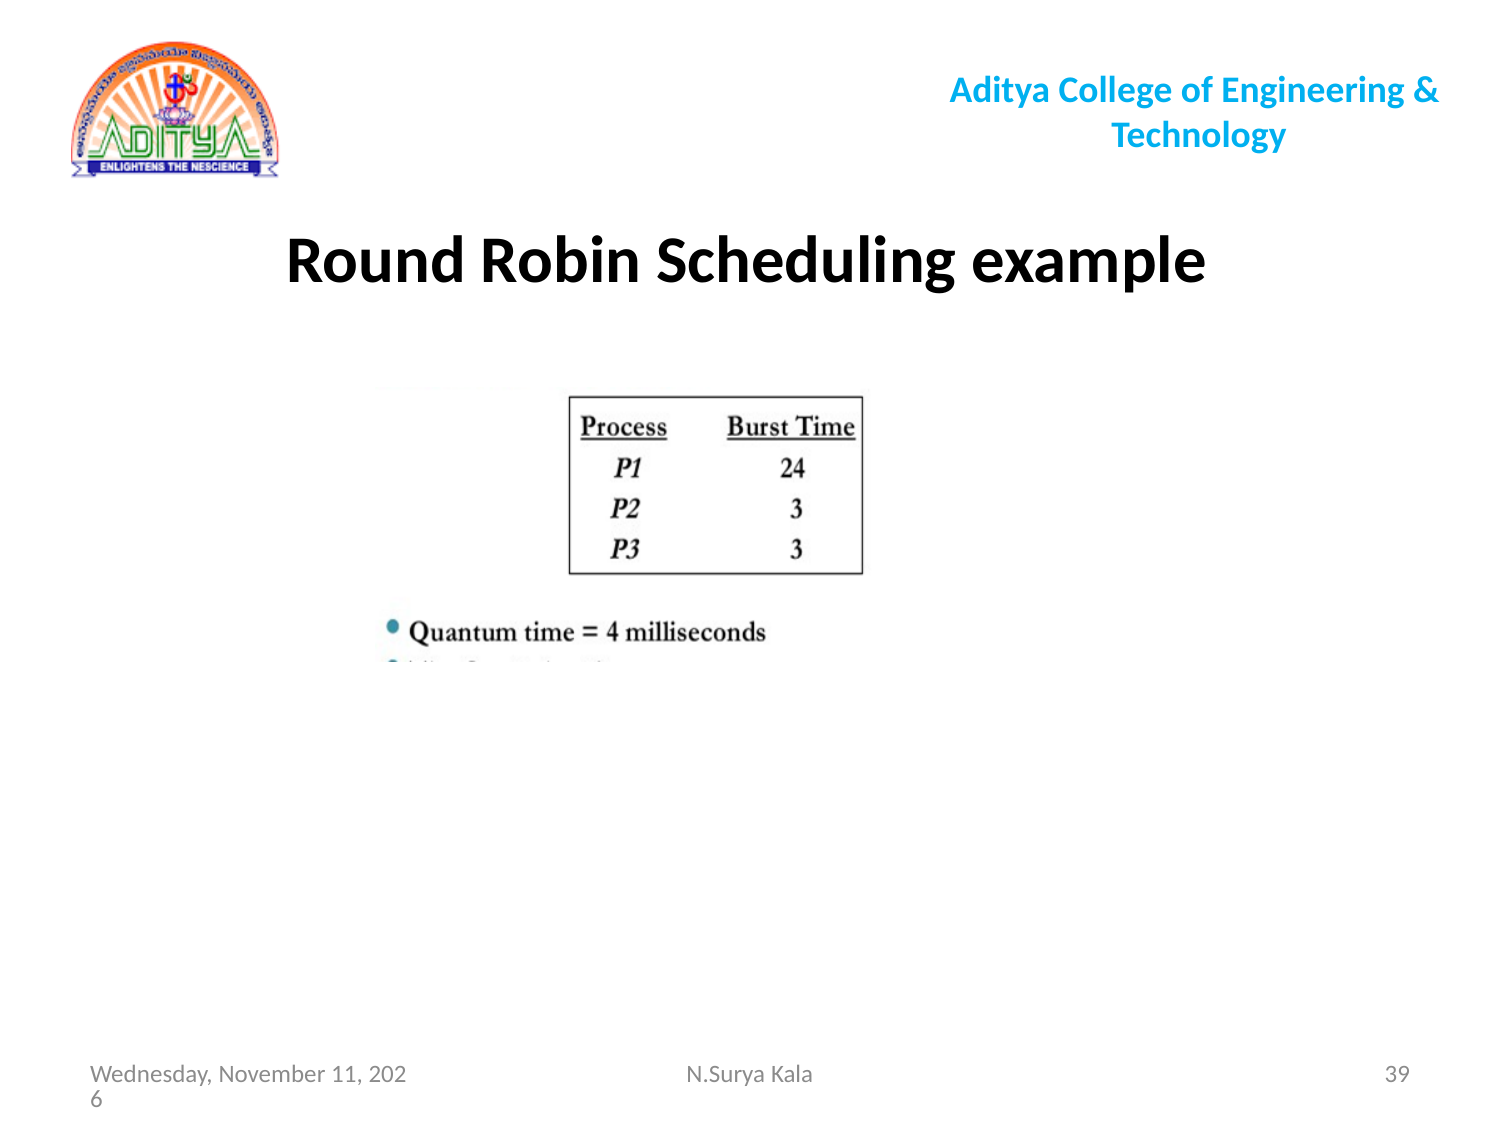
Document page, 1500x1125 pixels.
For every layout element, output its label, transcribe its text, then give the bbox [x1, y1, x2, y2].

title Round Robin Scheduling example [71, 161, 1422, 350]
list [374, 387, 972, 662]
footer N.Surya Kala [512, 1042, 988, 1103]
slide_number 39 [1074, 1042, 1425, 1103]
text_box Aditya College of Engineering & Technology [934, 57, 1456, 163]
picture [71, 37, 288, 185]
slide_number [75, 1042, 425, 1103]
